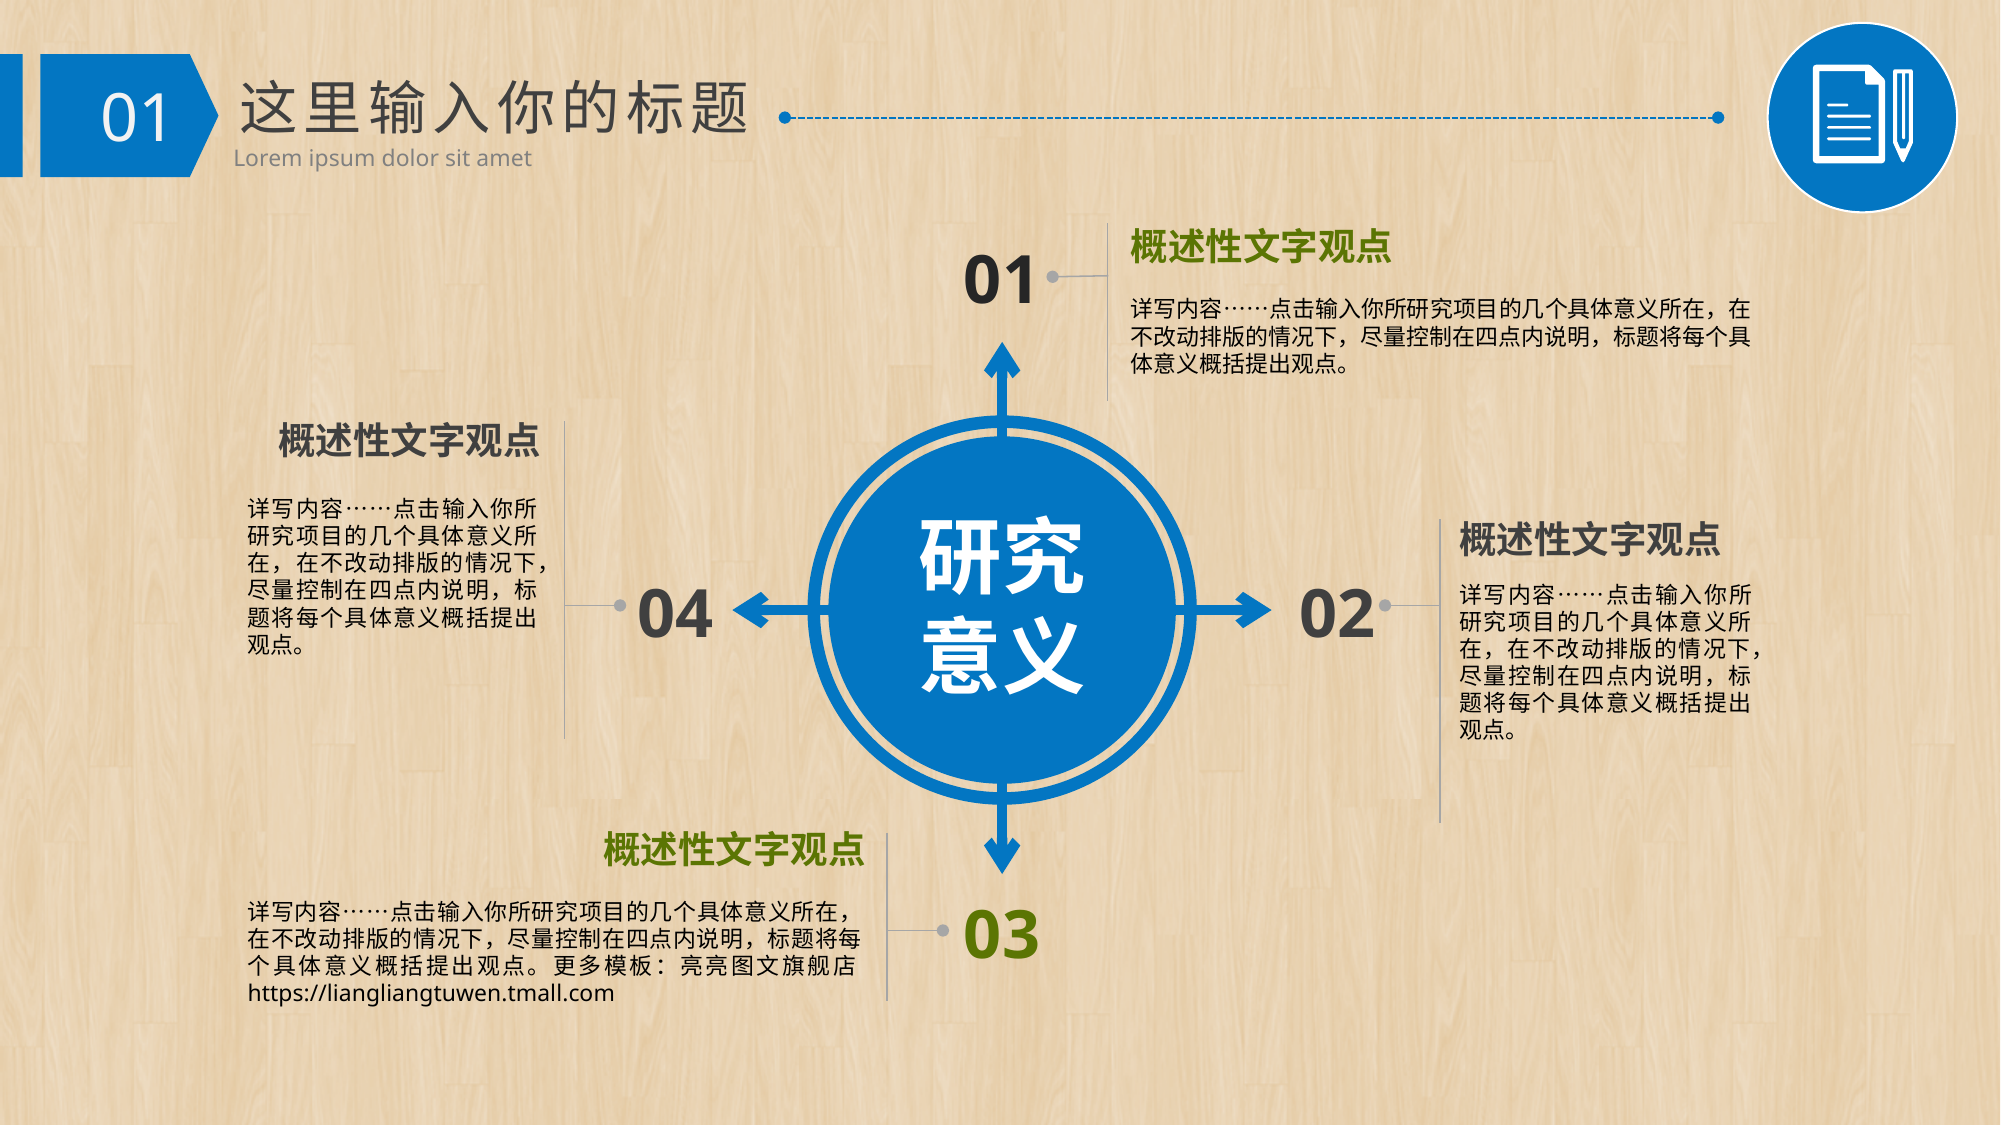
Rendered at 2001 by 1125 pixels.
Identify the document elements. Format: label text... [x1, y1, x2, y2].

text_box [1007, 421, 1191, 605]
text_box [813, 421, 997, 605]
text_box 02 [1286, 571, 1388, 652]
text_box 01 [951, 236, 1053, 317]
text_box [828, 436, 1176, 784]
text_box 04 [625, 571, 727, 652]
text_box 概述性文字观点 [1130, 223, 1580, 269]
text_box 详写内容……点击输入你所研究项目的几个具体意义所在，在不改动排版的情况下，尽量控制在四点内说明，标题将每个具体意义概括提出观点。 [1130, 295, 1752, 377]
text_box 概述性文字观点 [572, 826, 866, 872]
text_box 研究意义 [875, 496, 1129, 712]
text_box 详写内容……点击输入你所研究项目的几个具体意义所在，在不改动排版的情况下，尽量控制在四点内说明，标题将每个具体意义概括提出观点。 [1459, 580, 1753, 744]
text_box [1007, 615, 1191, 799]
text_box 详写内容……点击输入你所研究项目的几个具体意义所在，在不改动排版的情况下，尽量控制在四点内说明，标题将每个具体意义概括提出观点。 [247, 495, 538, 658]
text_box [813, 615, 997, 799]
text_box 03 [951, 891, 1053, 972]
text_box 概述性文字观点 [247, 416, 541, 462]
text_box 概述性文字观点 [1459, 515, 1753, 562]
picture [0, 0, 2001, 1125]
text_box 详写内容……点击输入你所研究项目的几个具体意义所在，在不改动排版的情况下，尽量控制在四点内说明，标题将每个具体意义概括提出观点。更多模板：亮亮图文旗舰店https://liangliangtuwen.tmall.com [247, 898, 863, 1007]
